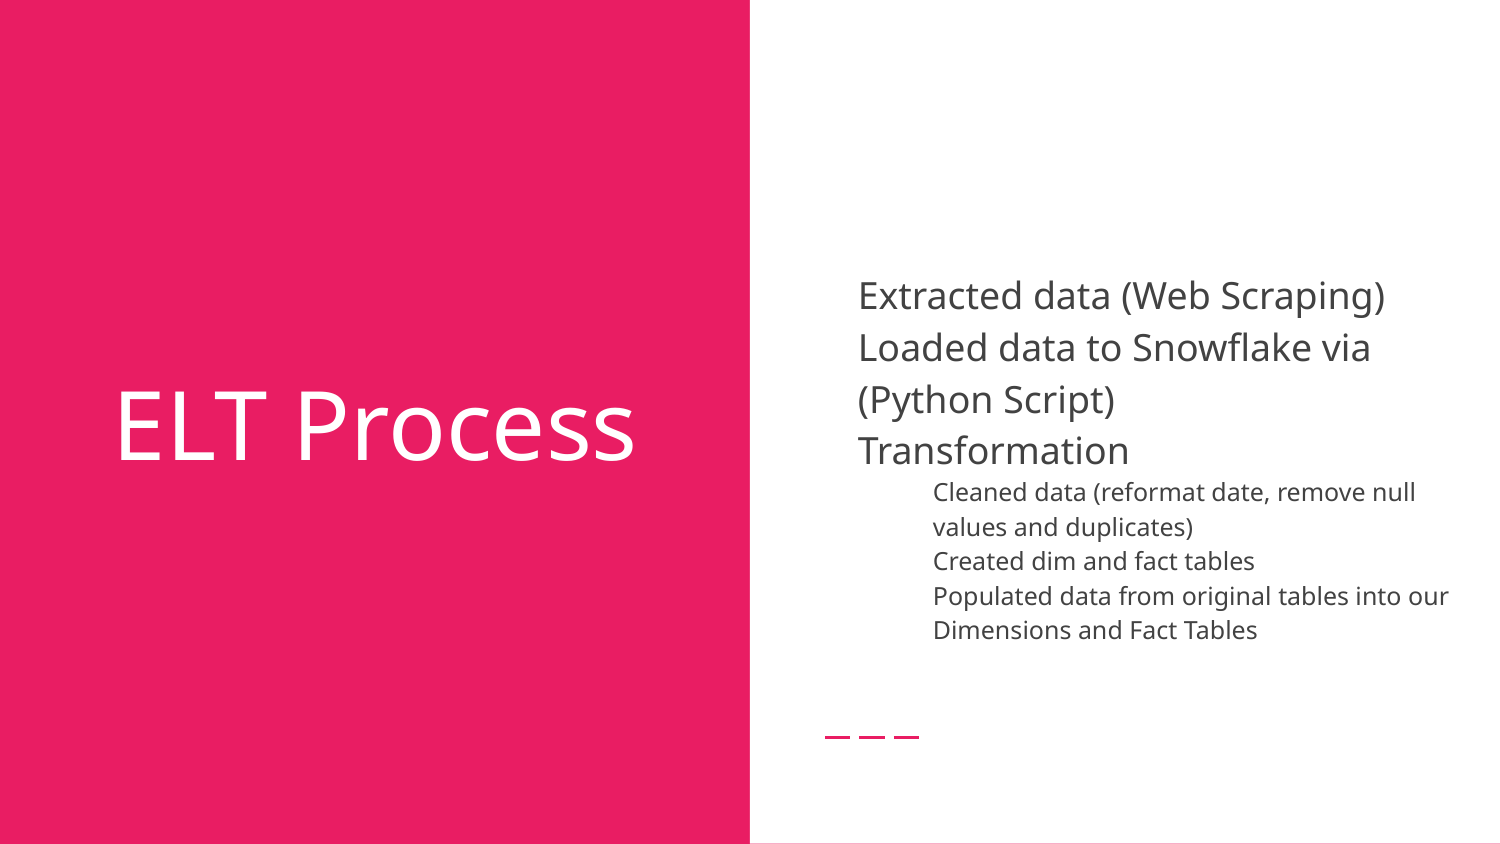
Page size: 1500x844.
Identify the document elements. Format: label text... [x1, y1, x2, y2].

title ELT Process [43, 298, 708, 546]
list Extracted data (Web Scraping) Loaded data to Snowflake via (Python Script) Transformation Cleaned data (reformat date, remove null values and duplicates) Created dim and fact tables Populated data from original tables into our Dimensions and Fact Tables [768, 146, 1478, 764]
